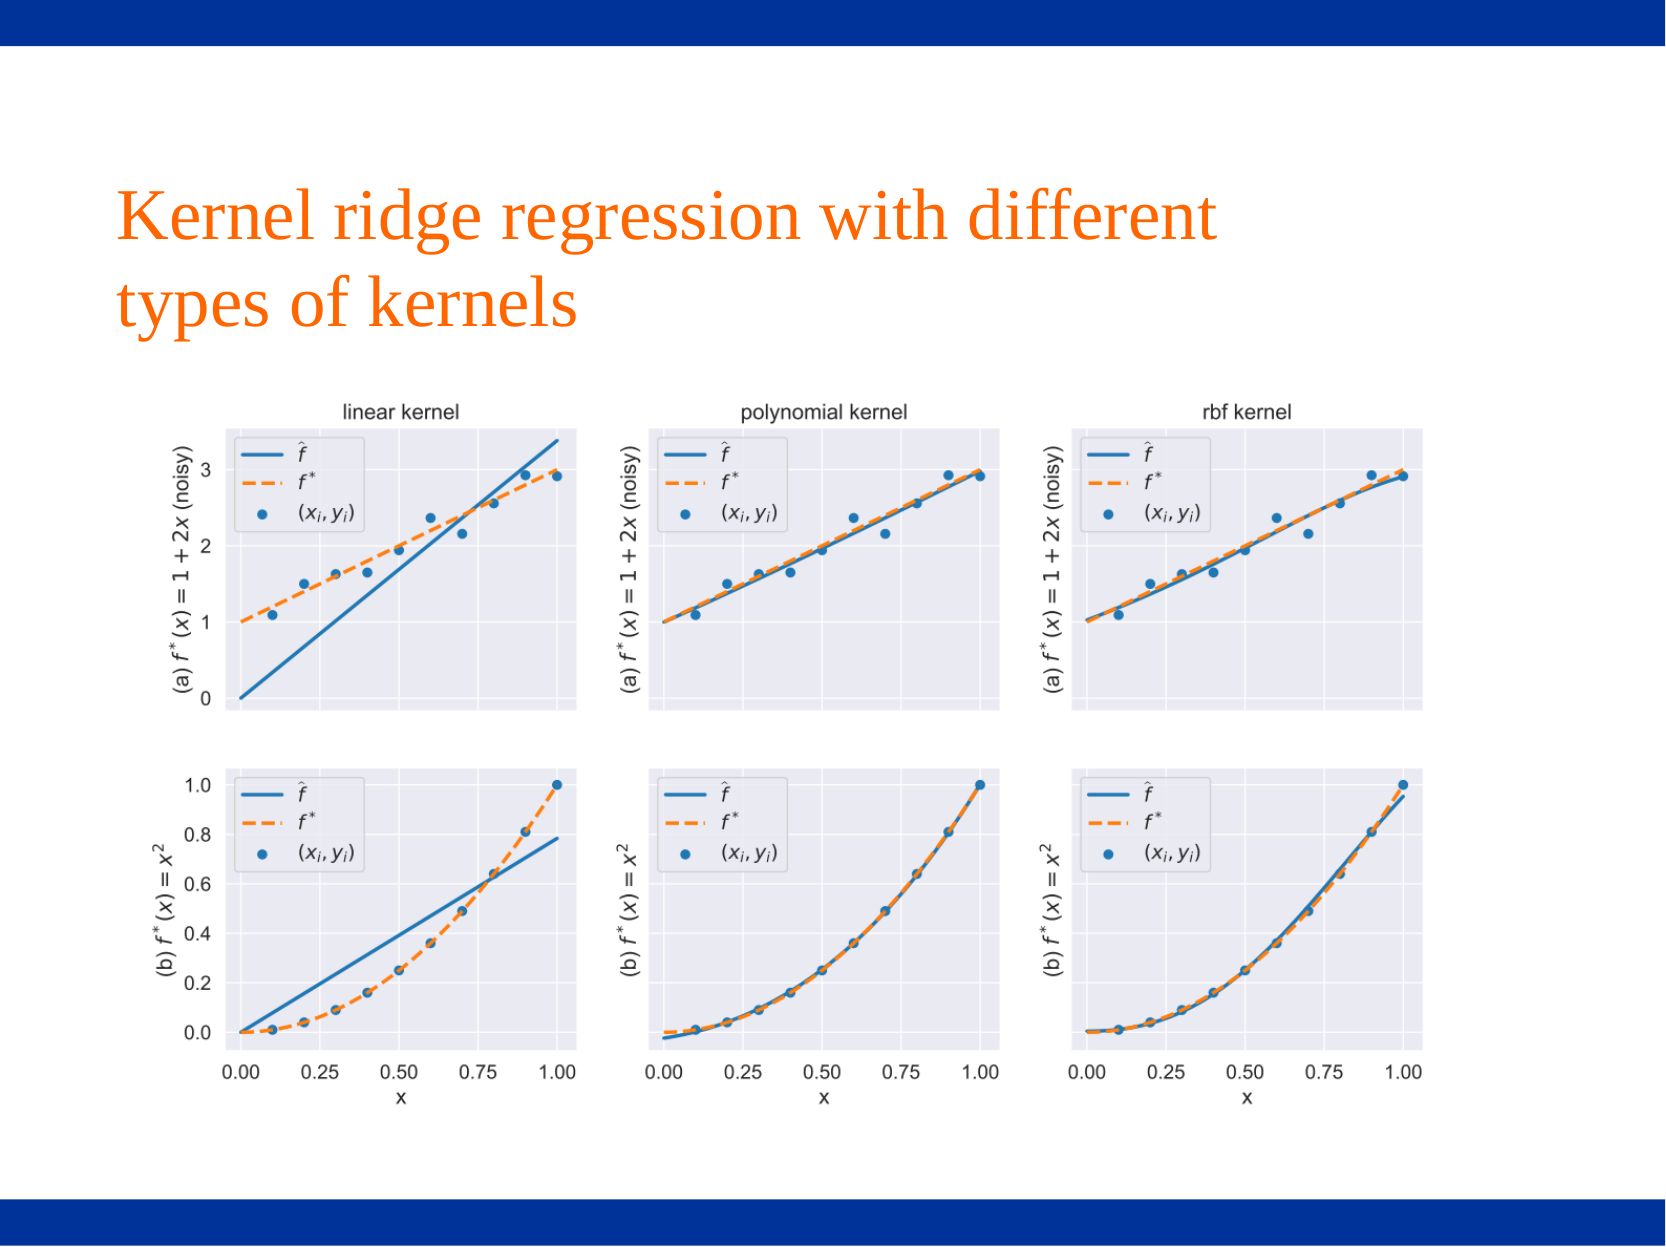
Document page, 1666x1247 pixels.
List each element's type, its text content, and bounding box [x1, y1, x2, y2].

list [126, 359, 1490, 1138]
title Kernel ridge regression with different types of kernels [100, 150, 1288, 358]
footer [575, 1151, 1103, 1235]
